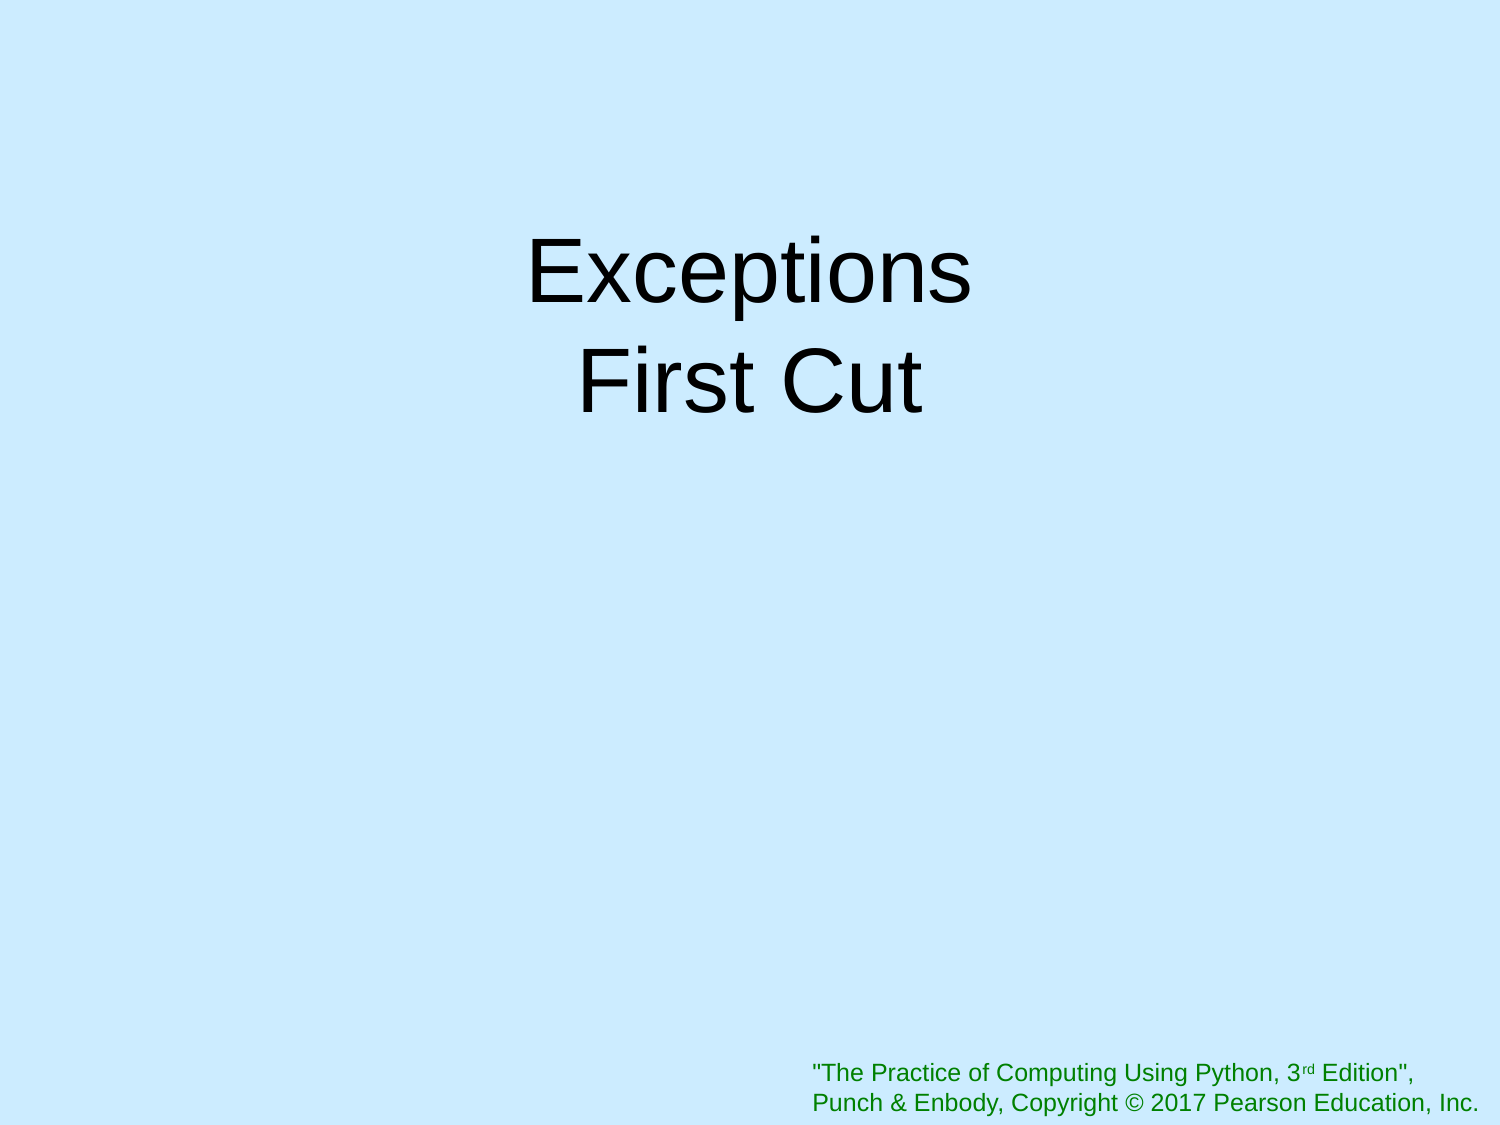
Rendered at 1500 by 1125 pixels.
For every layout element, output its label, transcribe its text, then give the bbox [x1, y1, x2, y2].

title Exceptions First Cut [112, 200, 1388, 442]
